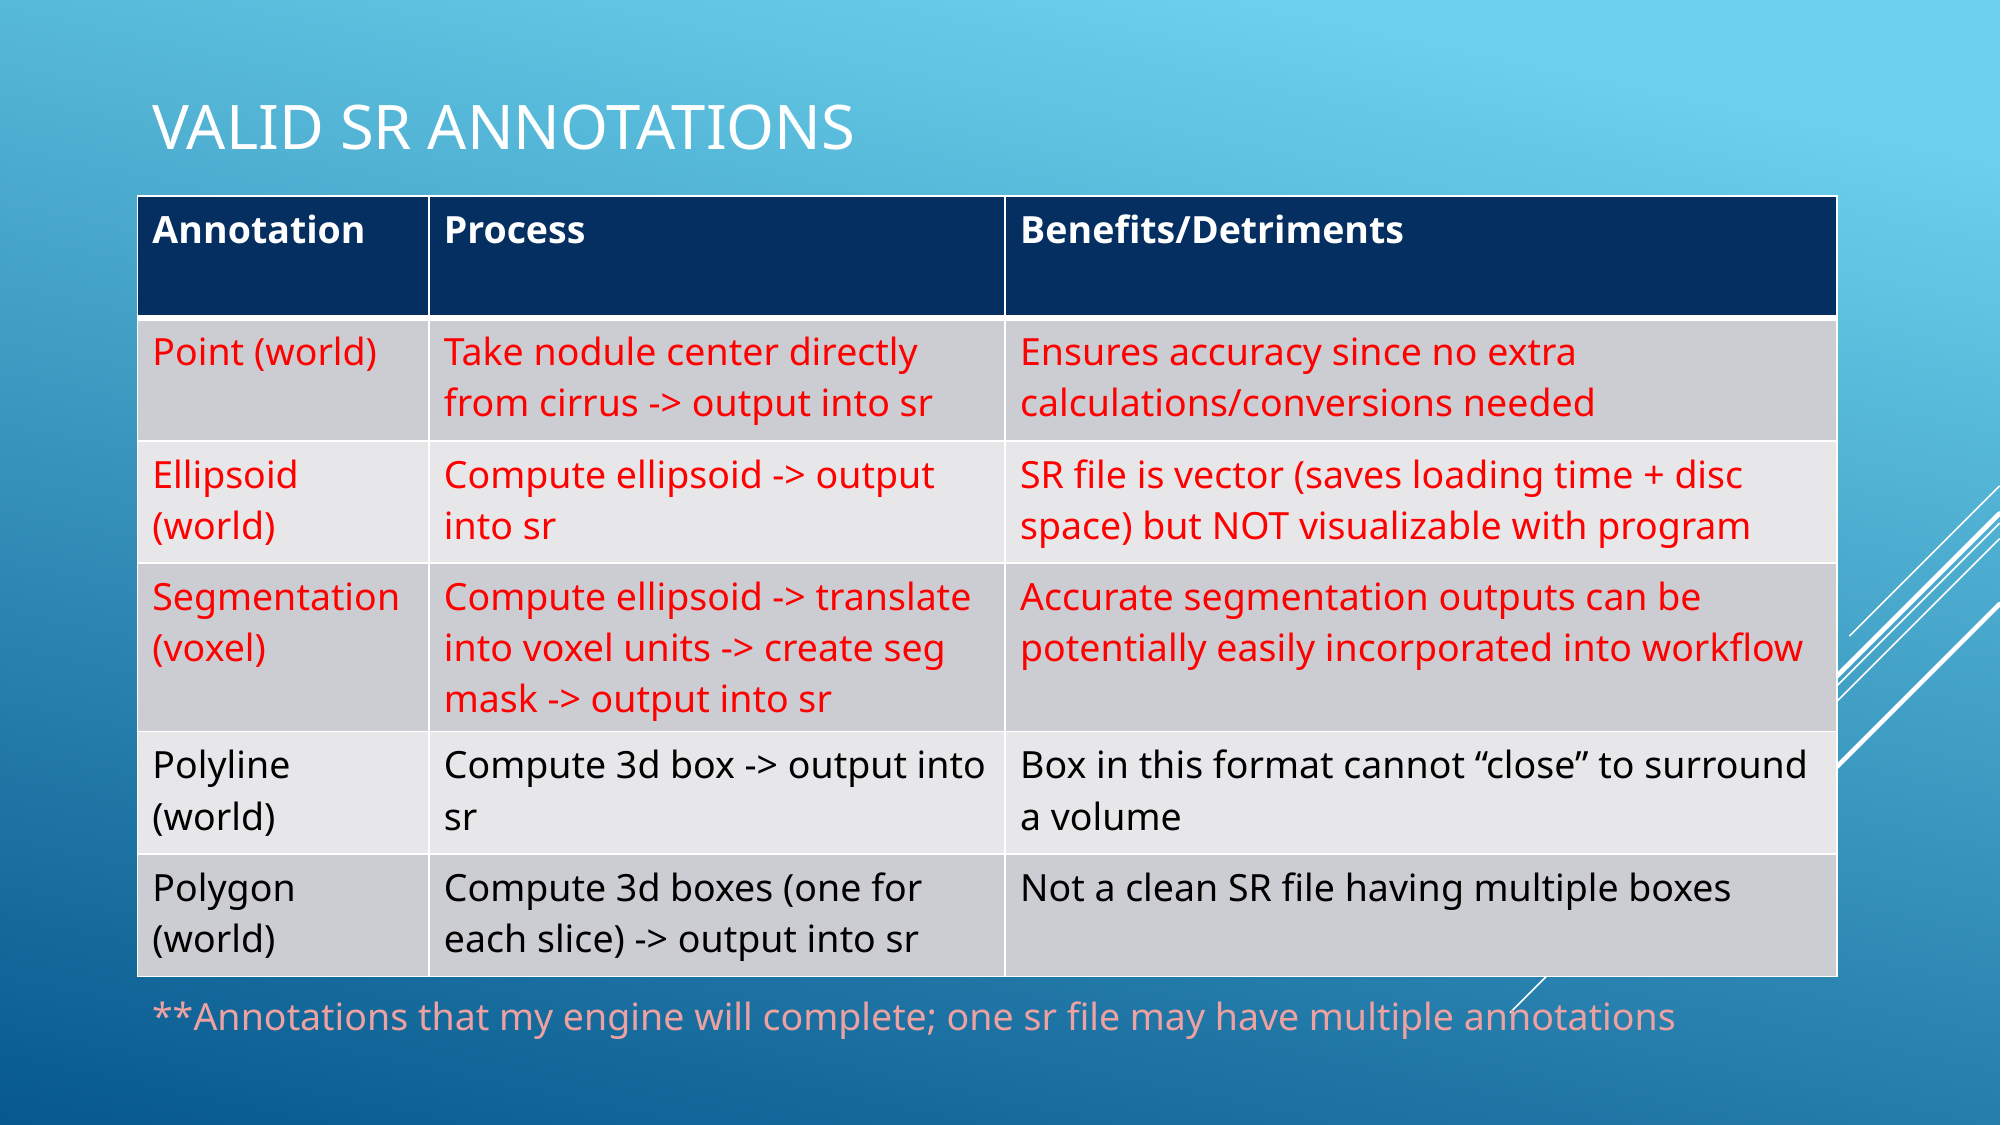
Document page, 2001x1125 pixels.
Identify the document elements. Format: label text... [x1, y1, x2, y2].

table_cell Not a clean SR file having multiple boxes [1006, 855, 1836, 976]
table_cell Ensures accuracy since no extra calculations/conversions needed [1006, 321, 1836, 440]
table_cell Compute 3d boxes (one for each slice) -> output into sr [430, 855, 1004, 976]
table_cell Box in this format cannot “close” to surround a volume [1006, 732, 1836, 853]
table_cell Compute ellipsoid -> translate into voxel units -> create seg mask -> output into sr [430, 564, 1004, 731]
table_cell Take nodule center directly from cirrus -> output into sr [430, 321, 1004, 440]
table_cell Polyline (world) [138, 732, 428, 853]
table_cell SR file is vector (saves loading time + disc space) but NOT visualizable with program [1006, 442, 1836, 562]
table_cell Compute ellipsoid -> output into sr [430, 442, 1004, 562]
table_cell Compute 3d box -> output into sr [430, 732, 1004, 853]
table_cell Ellipsoid (world) [138, 442, 428, 562]
title Valid SR Annotations [137, 80, 1538, 170]
text_box **Annotations that my engine will complete; one sr file may have multiple annotations [137, 985, 1813, 1045]
table_header Process [430, 197, 1004, 315]
table_cell Segmentation (voxel) [138, 564, 428, 731]
table_header Annotation [138, 197, 428, 315]
table_cell Accurate segmentation outputs can be potentially easily incorporated into workflow [1006, 564, 1836, 731]
table_cell Point (world) [138, 321, 428, 440]
table_header Benefits/Detriments [1006, 197, 1836, 315]
table_cell Polygon (world) [138, 855, 428, 976]
